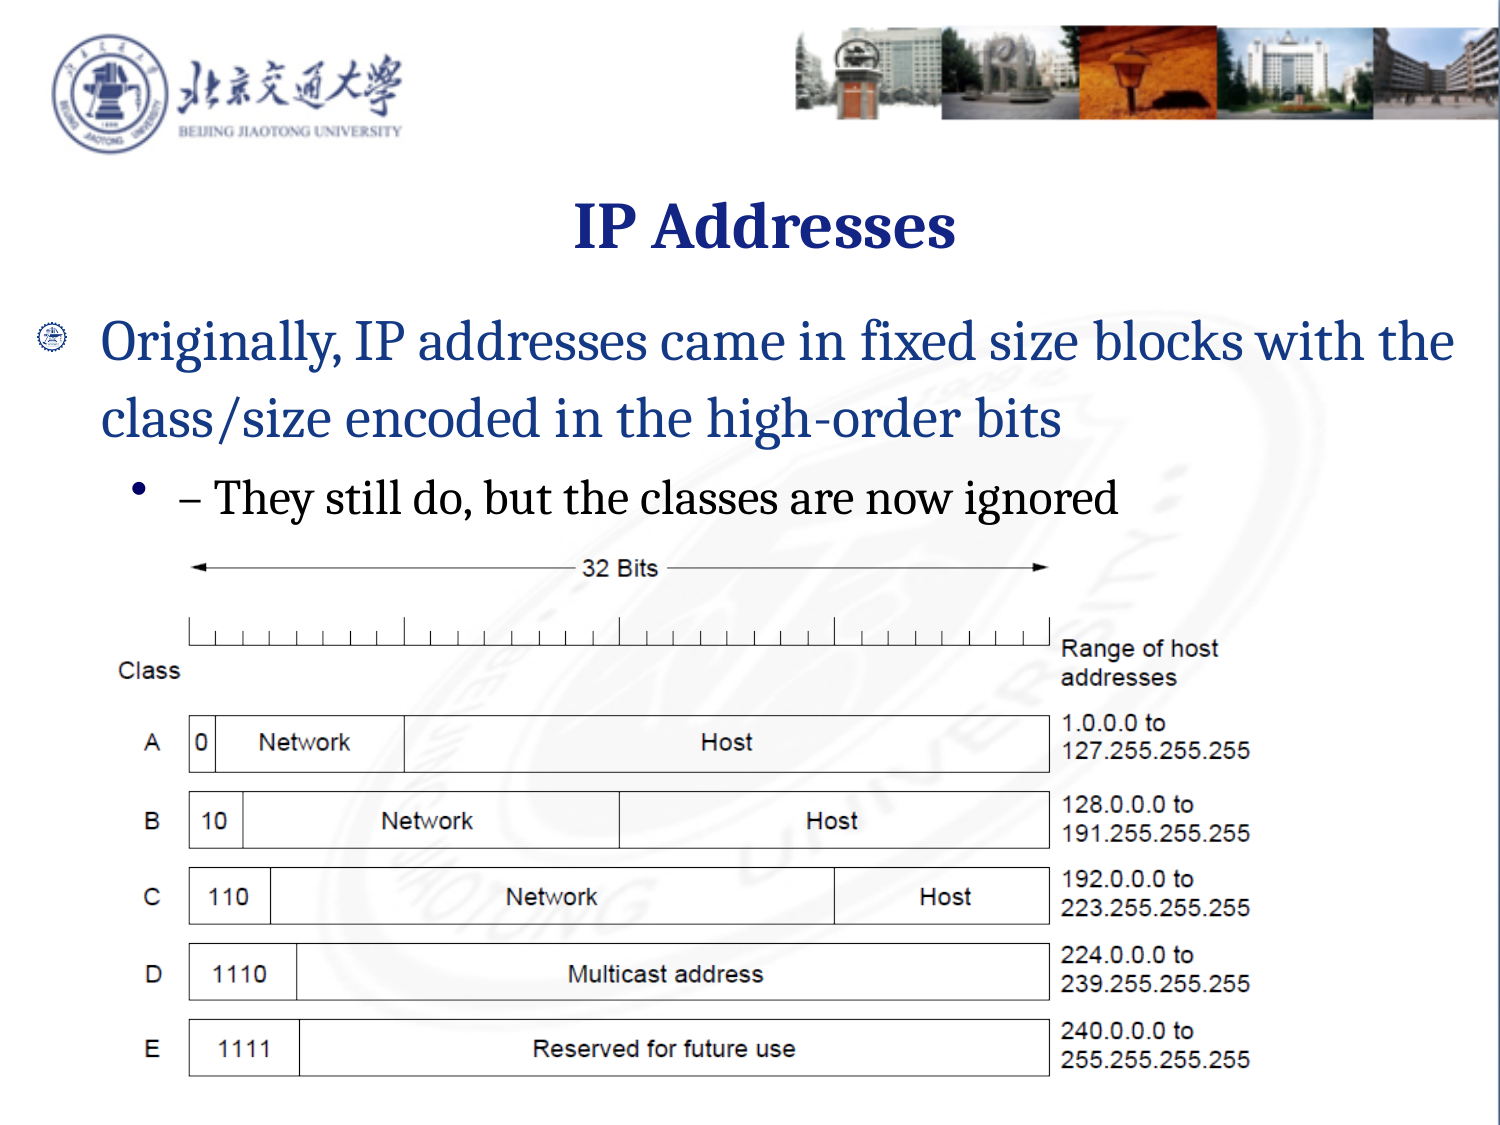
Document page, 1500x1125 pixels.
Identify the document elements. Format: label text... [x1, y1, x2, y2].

text_box Originally, IP addresses came in fixed size blocks with the class/size encoded in the high-order bits – They still do, but the classes are now ignored [12, 287, 1488, 763]
text_box IP Addresses [537, 174, 994, 270]
picture [0, 0, 1500, 1125]
